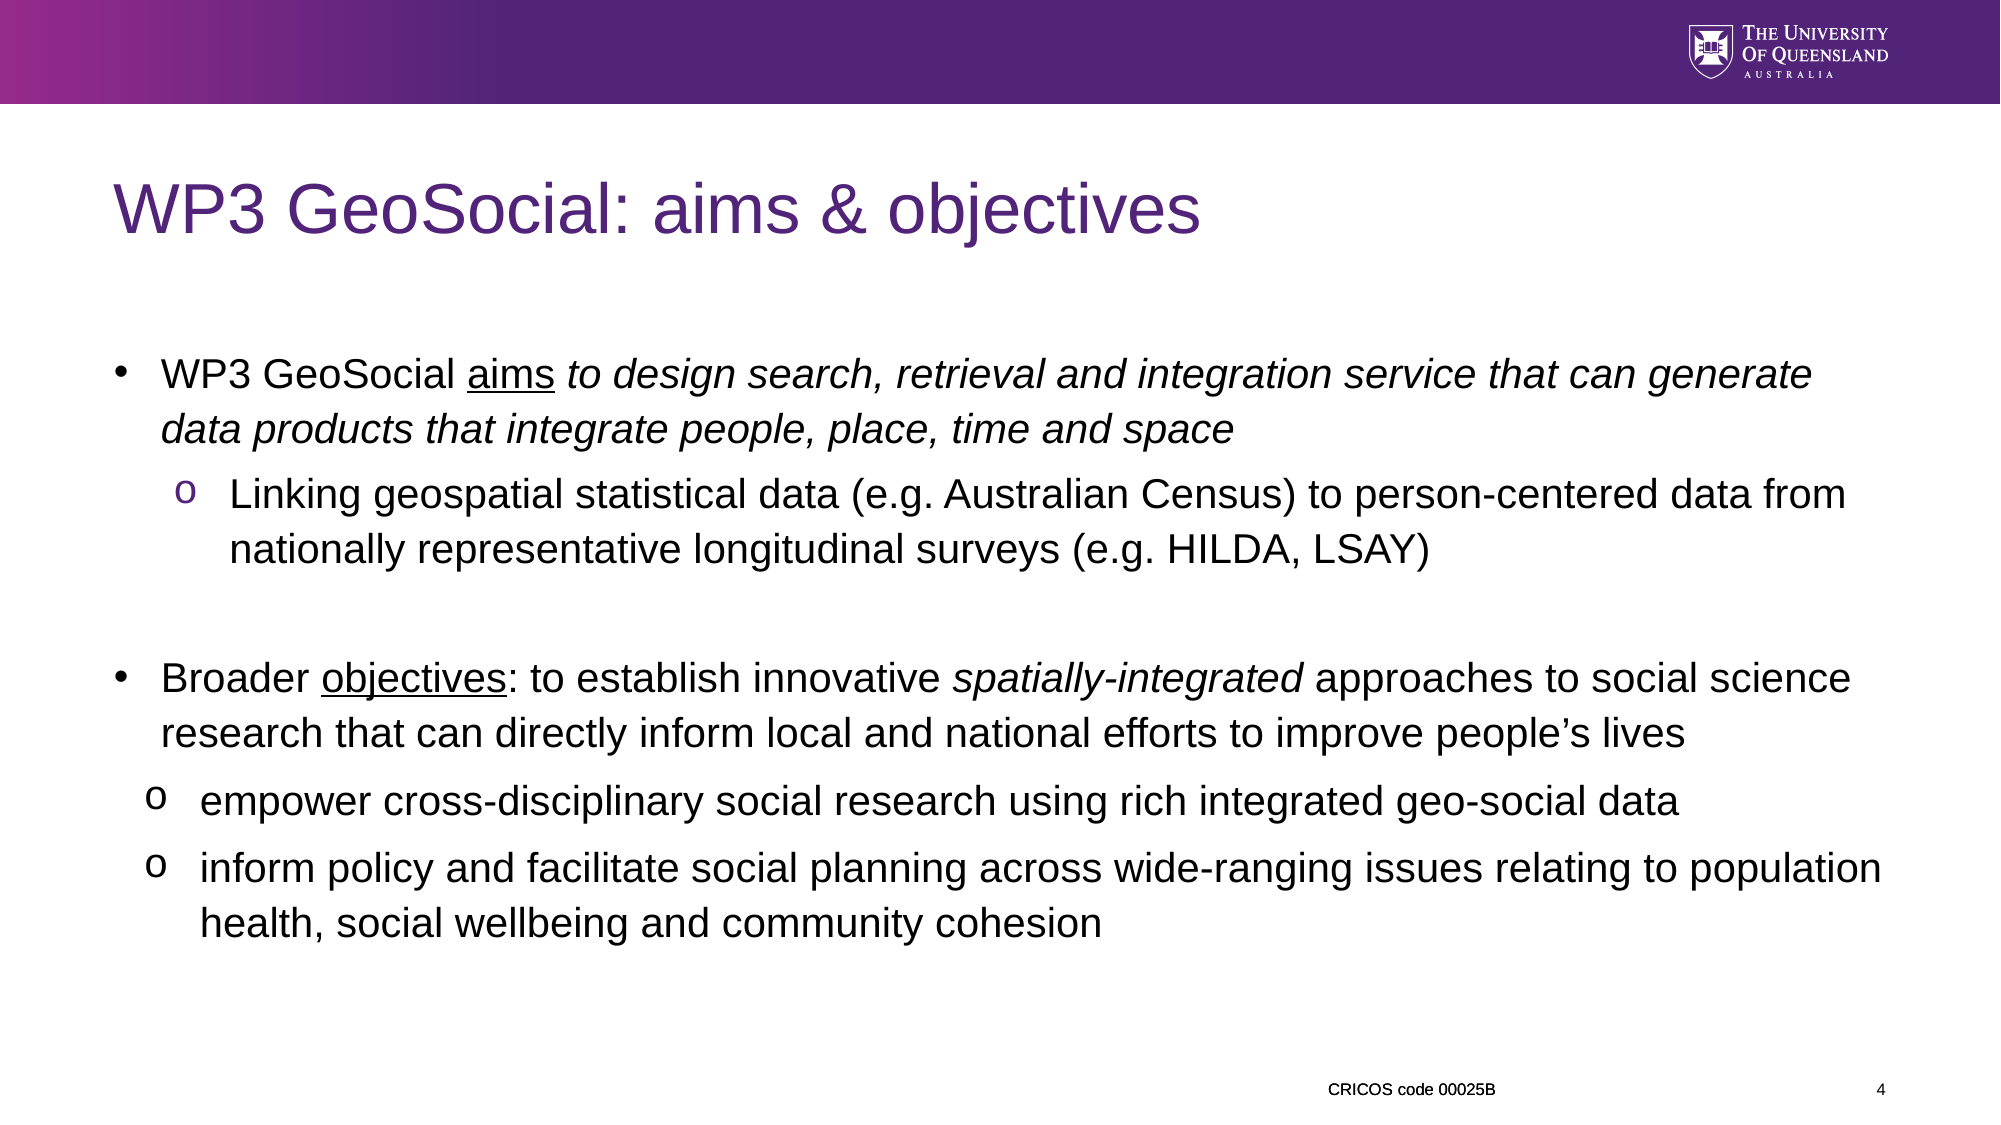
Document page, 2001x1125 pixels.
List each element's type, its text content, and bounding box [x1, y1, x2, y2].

title WP3 GeoSocial: aims & objectives [114, 172, 1886, 250]
picture [1689, 25, 1888, 79]
slide_number 4 [1838, 1069, 1886, 1109]
list WP3 GeoSocial aims to design search, retrieval and integration service that can generate data products that integrate people, place, time and space Linking geospatial statistical data (e.g. Australian Census) to person-centered data from nationally representative longitudinal surveys (e.g. HILDA, LSAY) Broader objectives: to establish innovative spatially-integrated approaches to social science research that can directly inform local and national efforts to improve people’s lives empower cross-disciplinary social research using rich integrated geo-social data inform policy and facilitate social planning across wide-ranging issues relating to population health, social wellbeing and community cohesion [114, 278, 1886, 1035]
